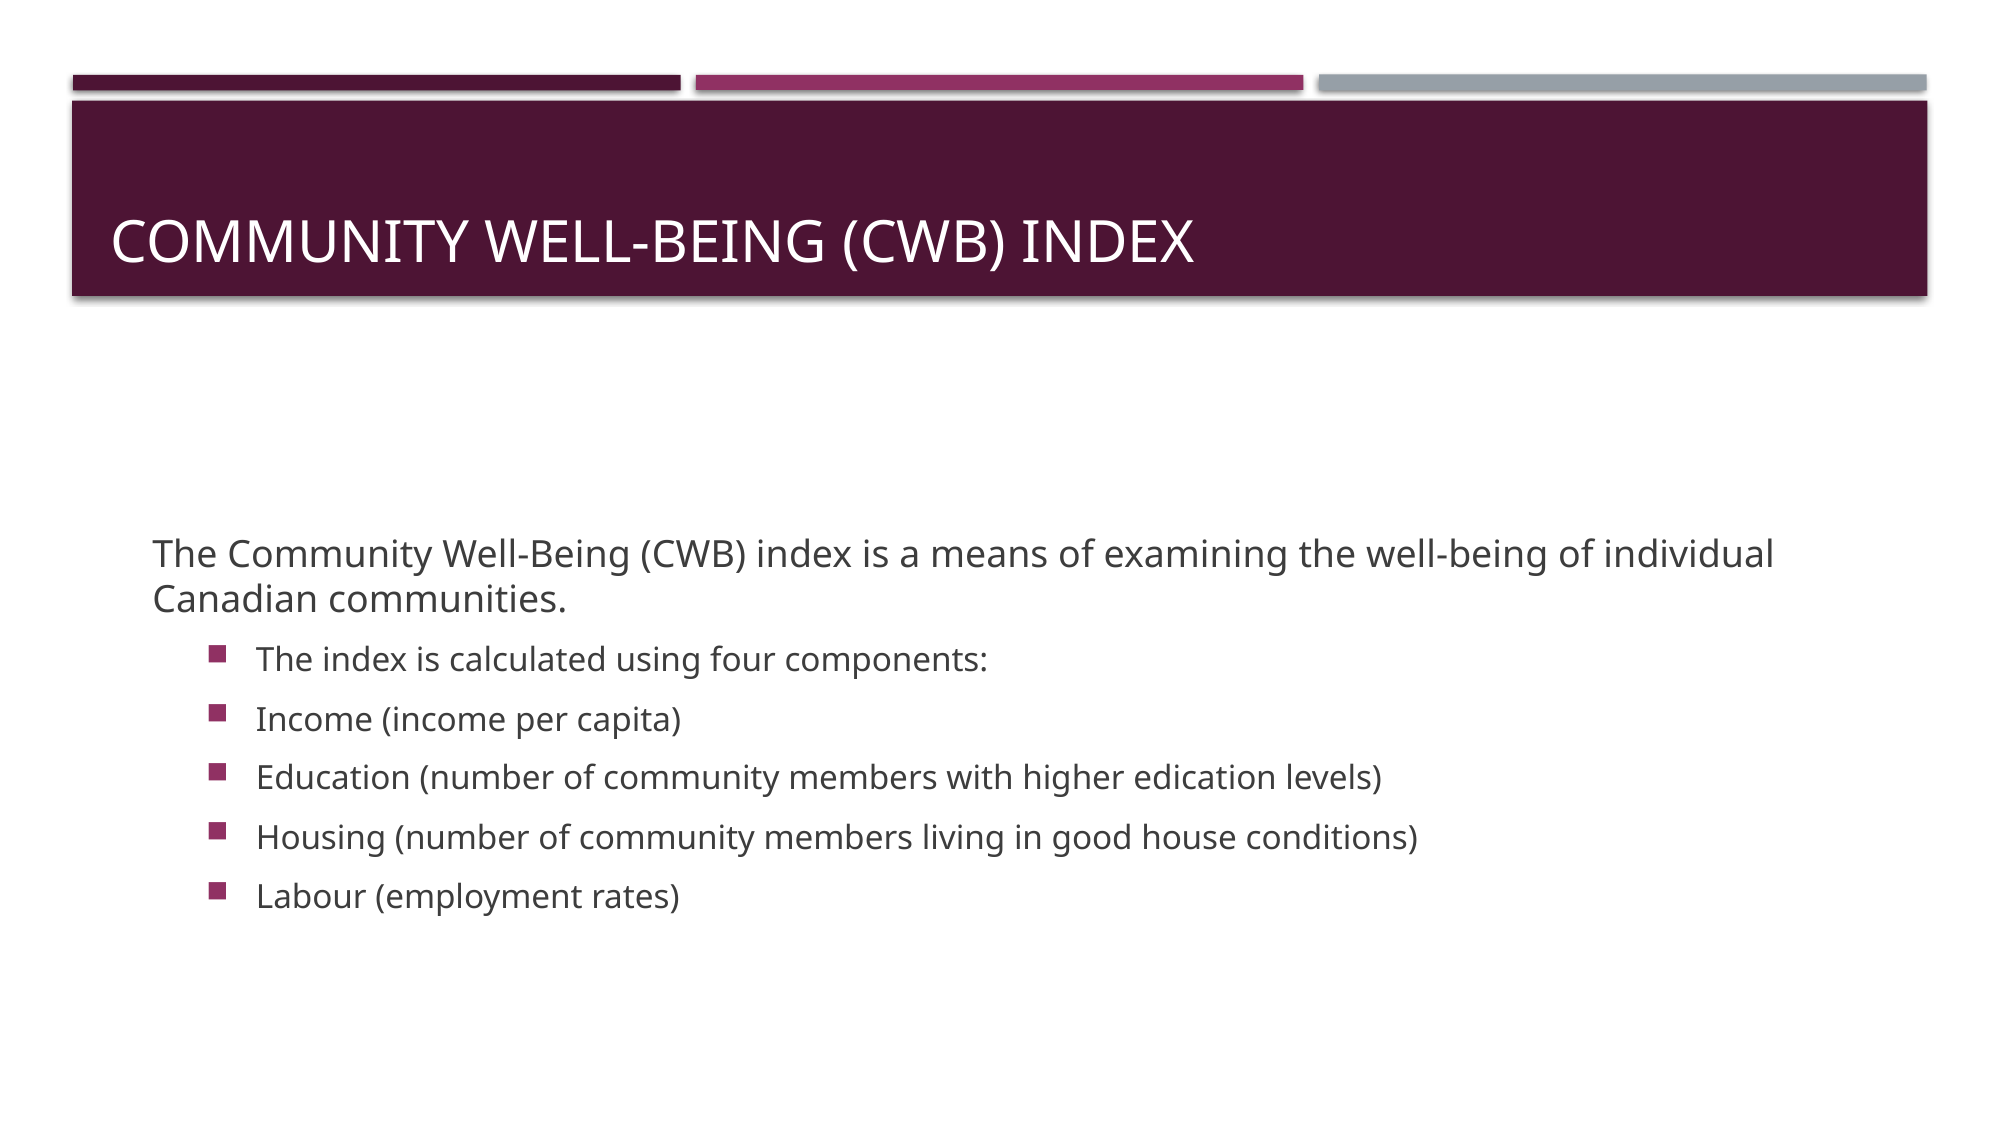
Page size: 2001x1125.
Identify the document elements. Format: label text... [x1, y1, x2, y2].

title Community Well-Being (CWB) Index [95, 115, 1905, 282]
text_box The Community Well-Being (CWB) index is a means of examining the well-being of individual Canadian communities. The index is calculated using four components: Income (income per capita) Education (number of community members with higher edication levels) Housing (number of community members living in good house conditions) Labour (employment rates) [137, 521, 1863, 1014]
